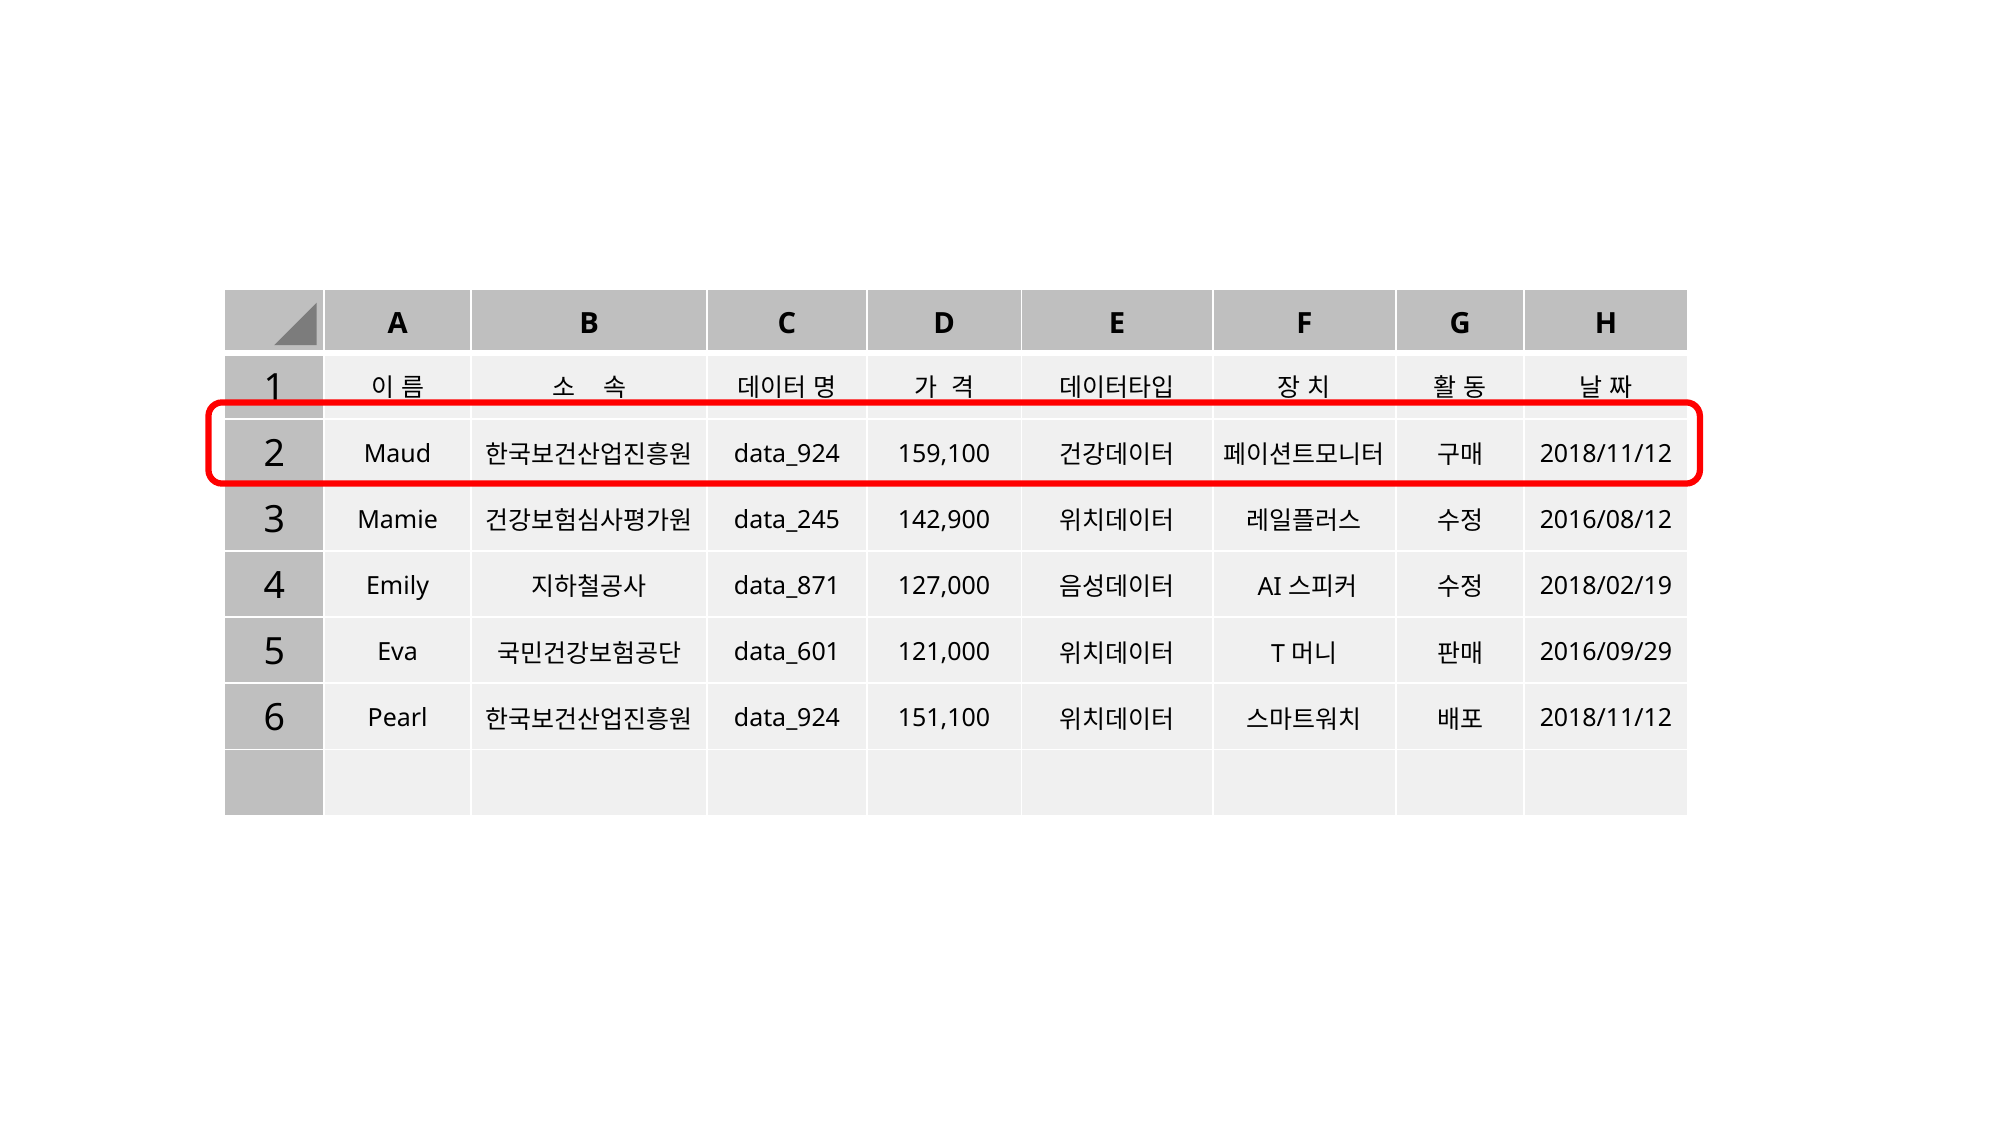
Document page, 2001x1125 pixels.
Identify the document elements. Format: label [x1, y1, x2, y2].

text_box [271, 300, 318, 347]
text_box [207, 401, 1701, 485]
